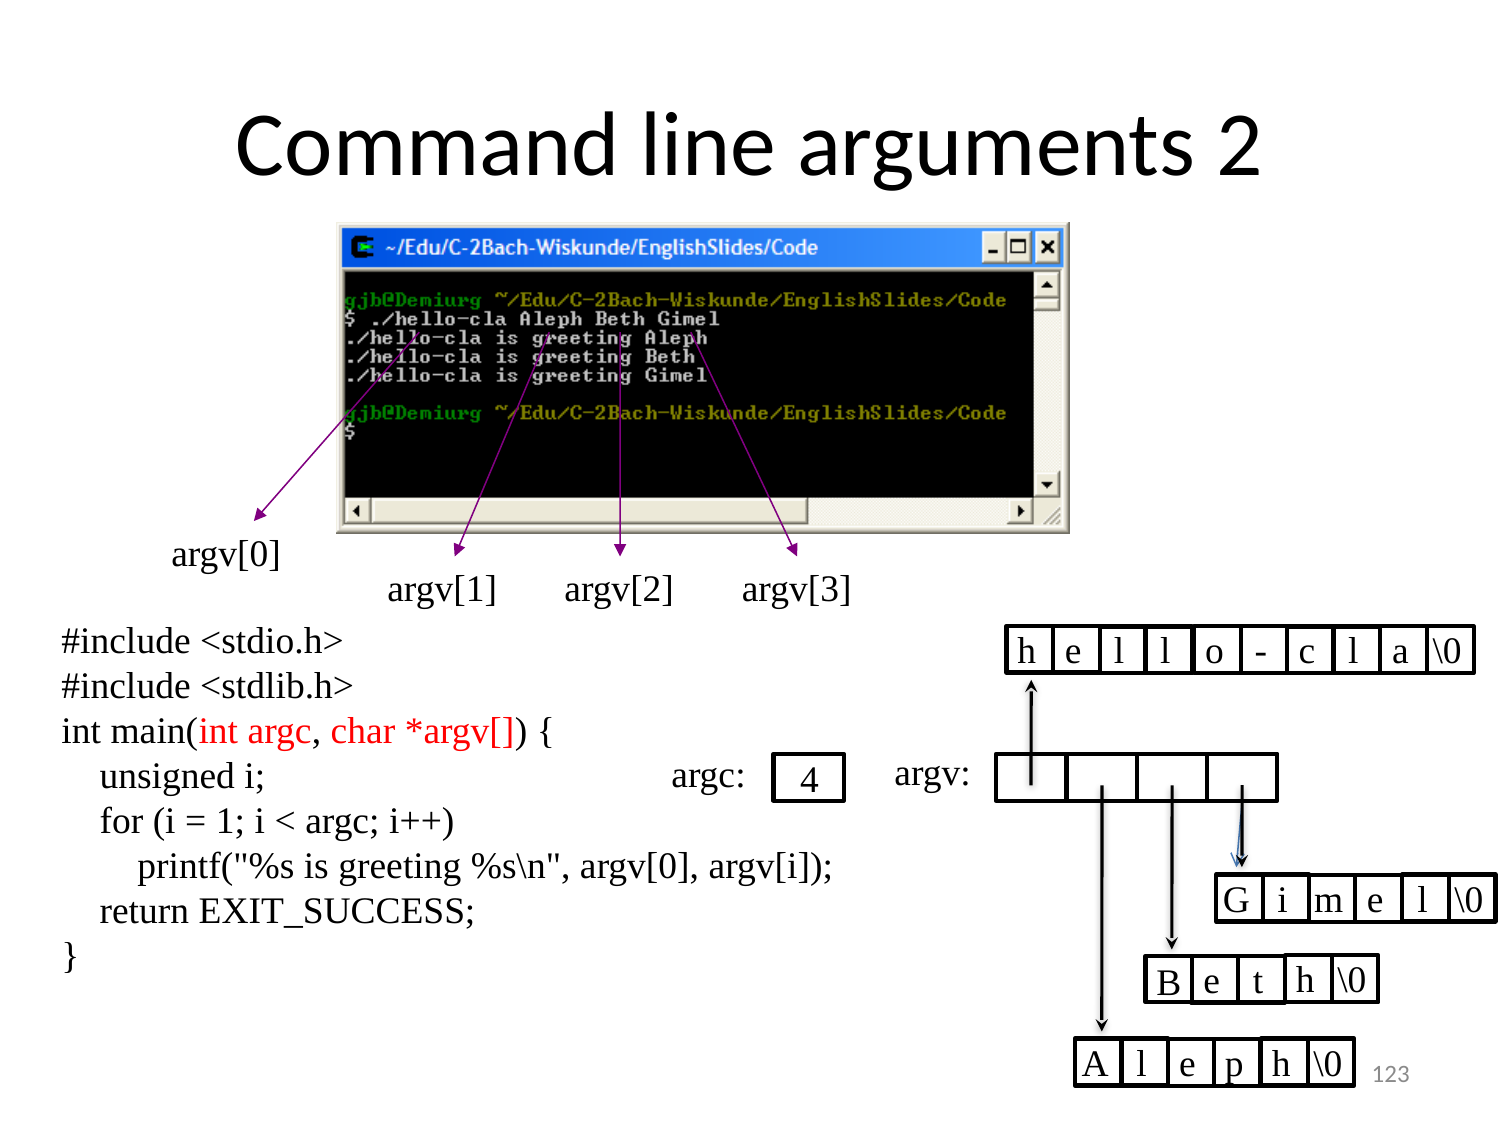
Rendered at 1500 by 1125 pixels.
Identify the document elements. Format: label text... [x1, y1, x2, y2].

text_box [786, 541, 798, 557]
picture [336, 222, 1070, 534]
text_box #include <stdio.h> #include <stdlib.h> int main(int argc, char *argv[]) { unsigned i; for (i = 1; i < argc; i++) printf("%s is greeting %s\n", argv[0], argv[i]); return EXIT_SUCCESS; } [46, 608, 849, 984]
text_box argv[3] [727, 556, 867, 617]
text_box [656, 741, 844, 809]
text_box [878, 739, 1278, 801]
text_box [613, 541, 627, 557]
text_box [253, 432, 331, 522]
slide_number 123 [1074, 1042, 1425, 1103]
text_box argv[0] [156, 521, 296, 582]
text_box argv[2] [549, 556, 690, 617]
text_box argv[1] [372, 556, 513, 617]
text_box [453, 541, 466, 557]
title Command line arguments 2 [75, 45, 1425, 233]
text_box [1205, 834, 1273, 838]
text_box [1207, 866, 1500, 929]
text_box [1140, 947, 1383, 1012]
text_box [1001, 618, 1479, 680]
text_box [1066, 1030, 1360, 1093]
